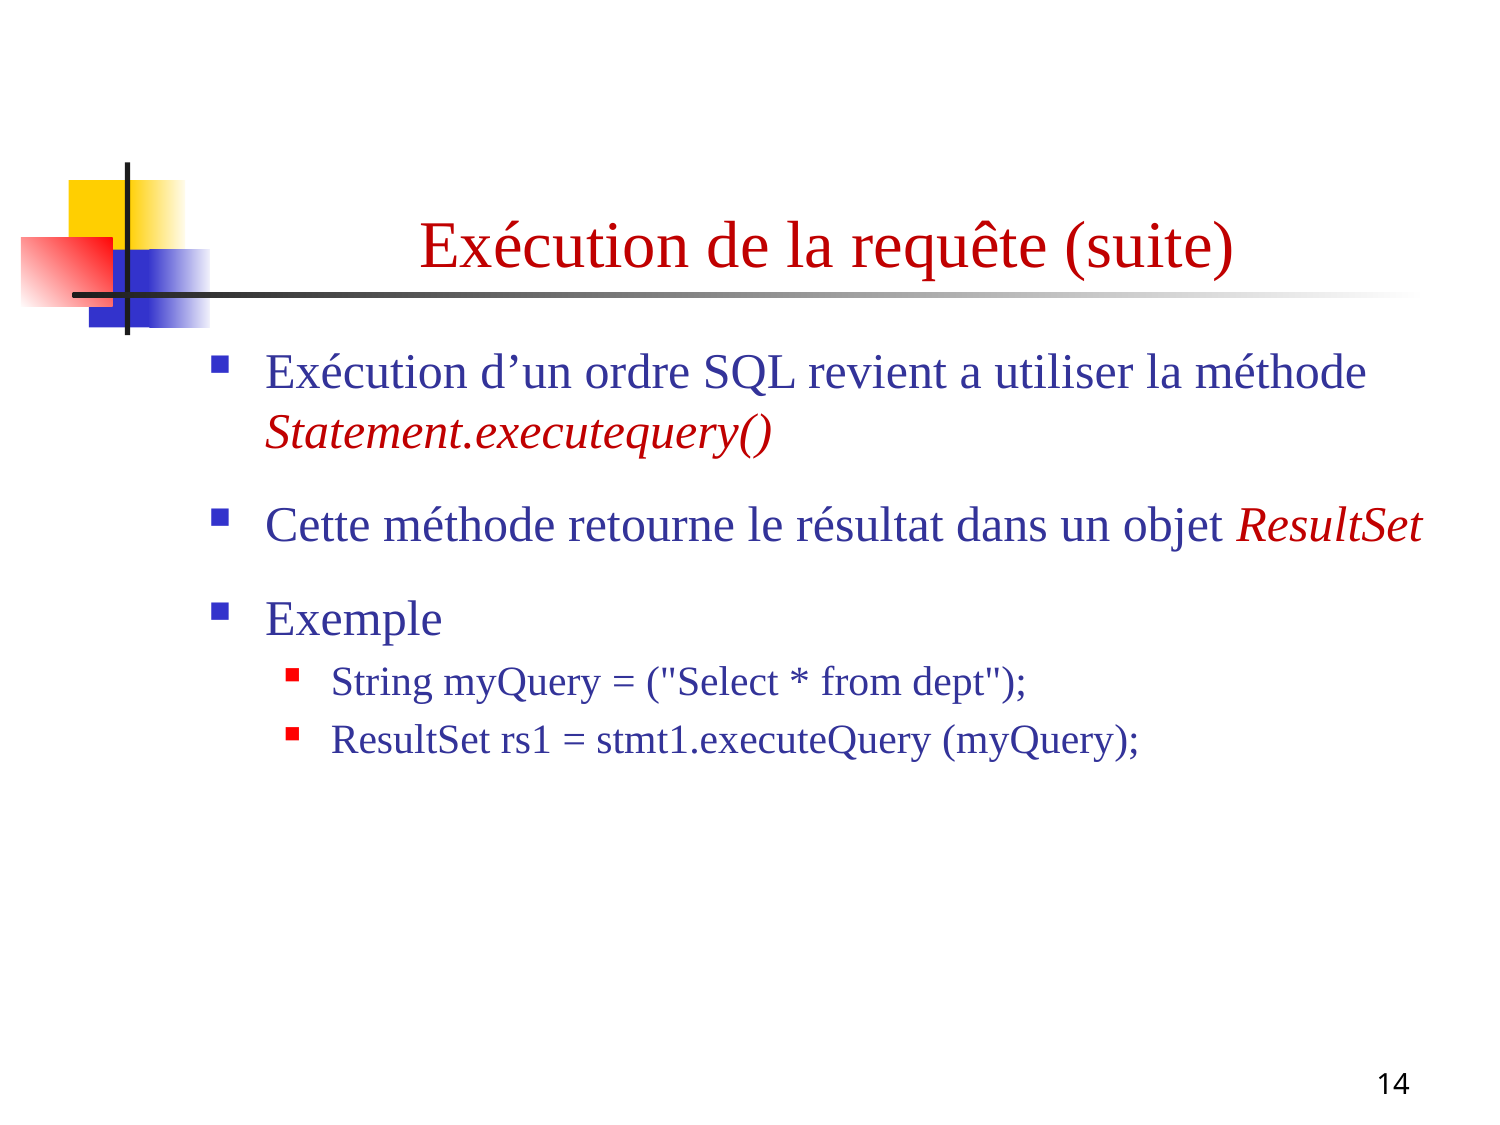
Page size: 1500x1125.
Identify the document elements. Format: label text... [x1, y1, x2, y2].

slide_number 14 [1112, 1037, 1426, 1113]
list Exécution d’un ordre SQL revient a utiliser la méthode Statement.executequery() Cette méthode retourne le résultat dans un objet ResultSet Exemple String myQuery = ("Select * from dept"); ResultSet rs1 = stmt1.executeQuery (myQuery); [193, 331, 1469, 1006]
title Exécution de la requête (suite) [188, 101, 1468, 289]
